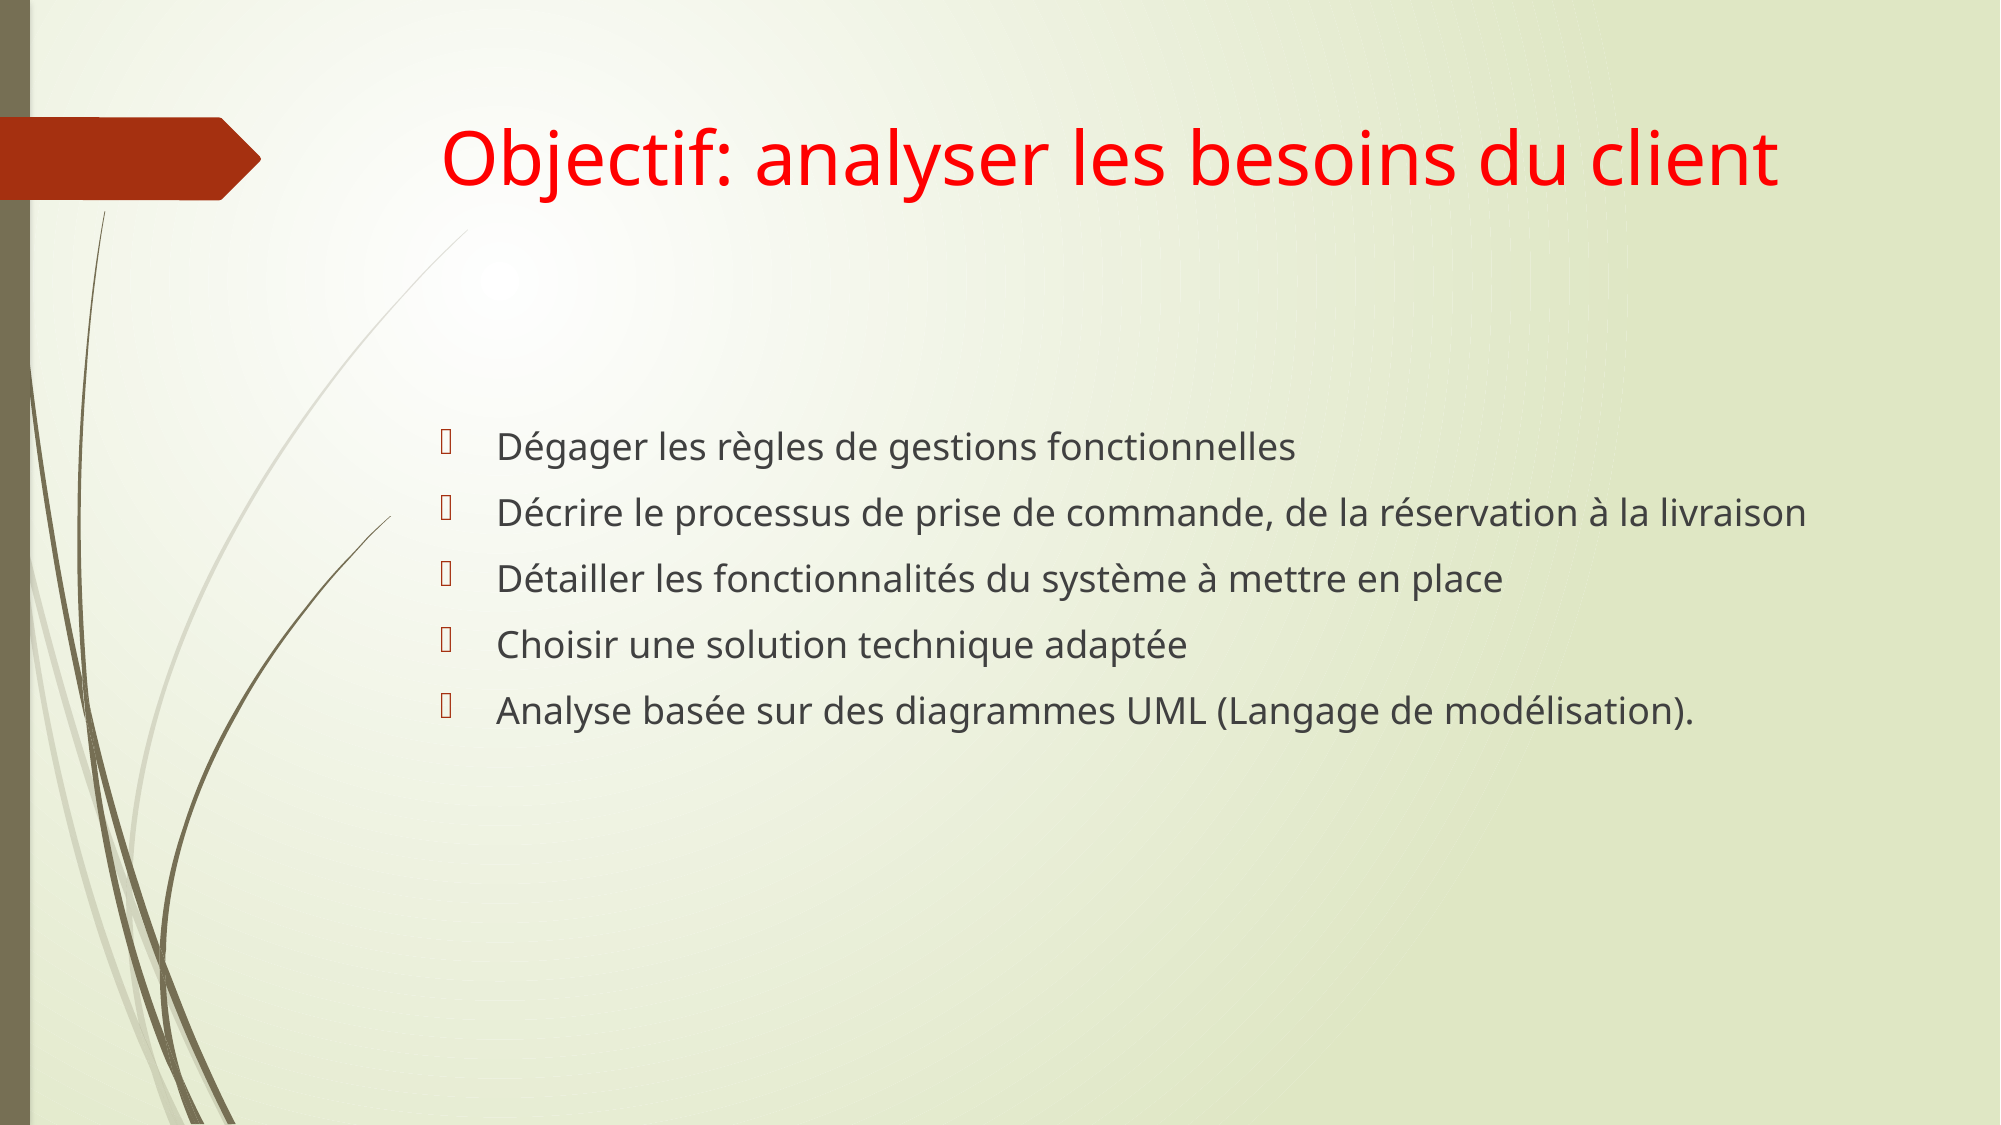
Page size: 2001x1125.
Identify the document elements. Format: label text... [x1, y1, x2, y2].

title Objectif: analyser les besoins du client [425, 102, 1888, 313]
list Dégager les règles de gestions fonctionnelles Décrire le processus de prise de commande, de la réservation à la livraison Détailler les fonctionnalités du système à mettre en place Choisir une solution technique adaptée Analyse basée sur des diagrammes UML (Langage de modélisation). [424, 350, 1888, 970]
